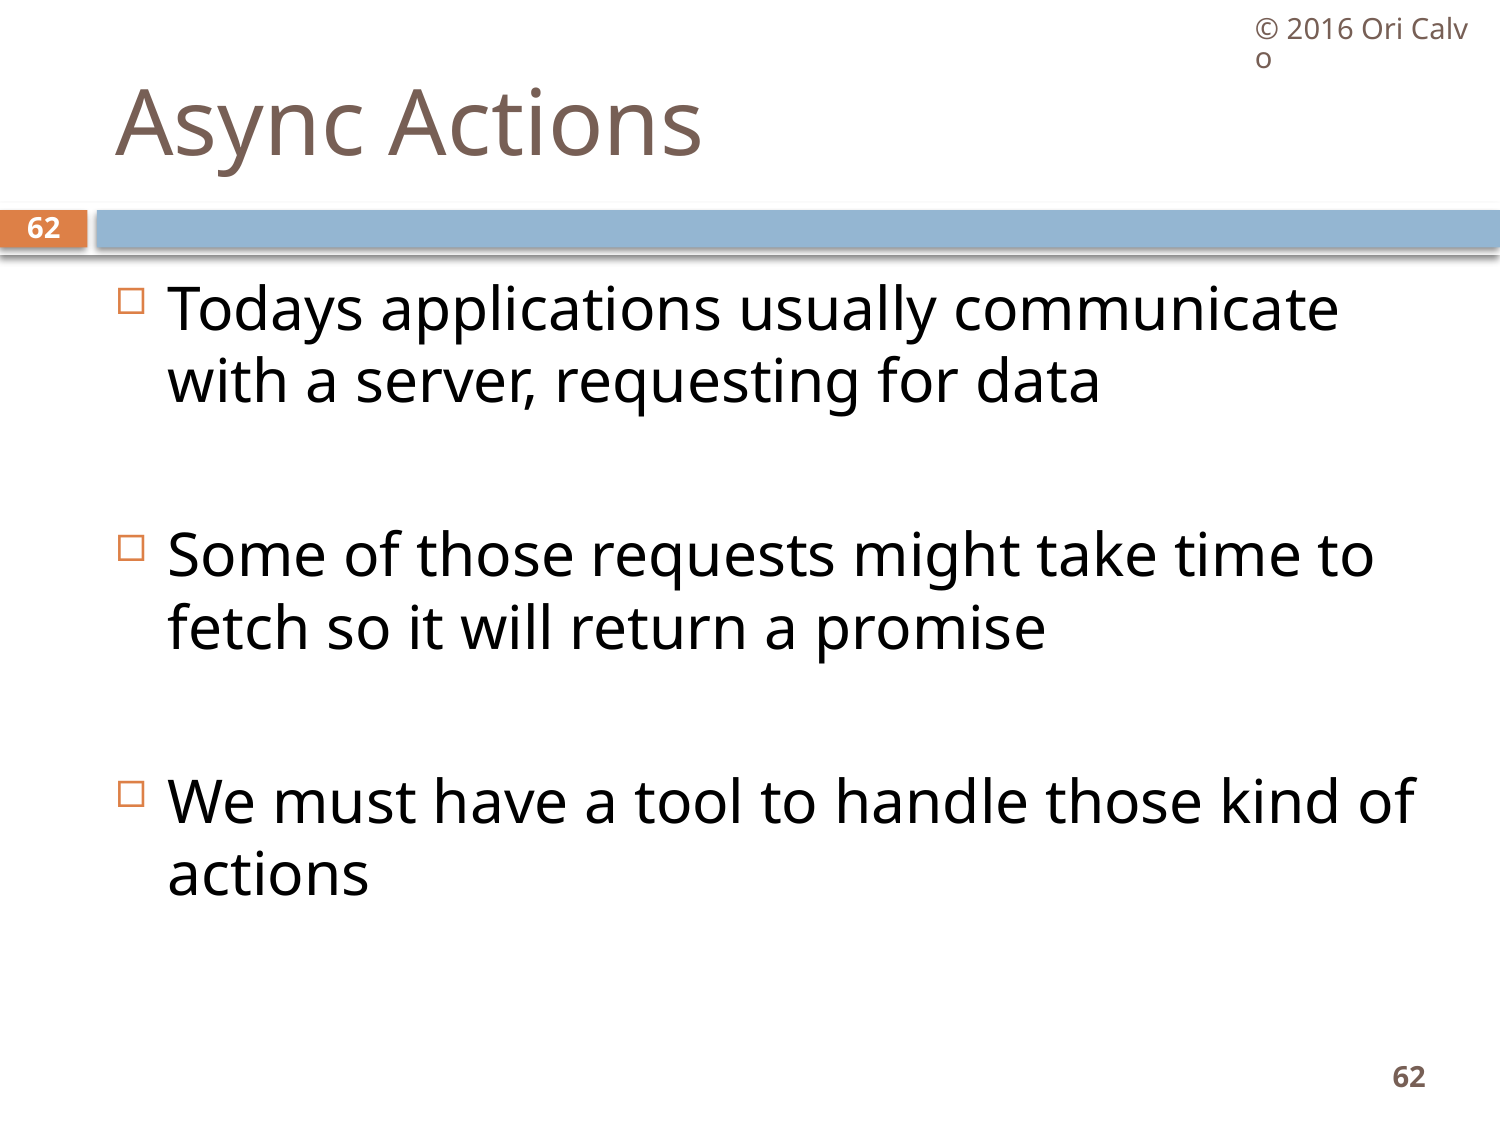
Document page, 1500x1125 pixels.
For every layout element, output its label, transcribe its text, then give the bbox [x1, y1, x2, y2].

footer © 2016 Ori Calvo [1240, 0, 1500, 60]
list Todays applications usually communicate with a server, requesting for data Some of those requests might take time to fetch so it will return a promise We must have a tool to handle those kind of actions [100, 262, 1438, 1106]
slide_number 62 [0, 208, 88, 249]
title Async Actions [100, 37, 1438, 200]
